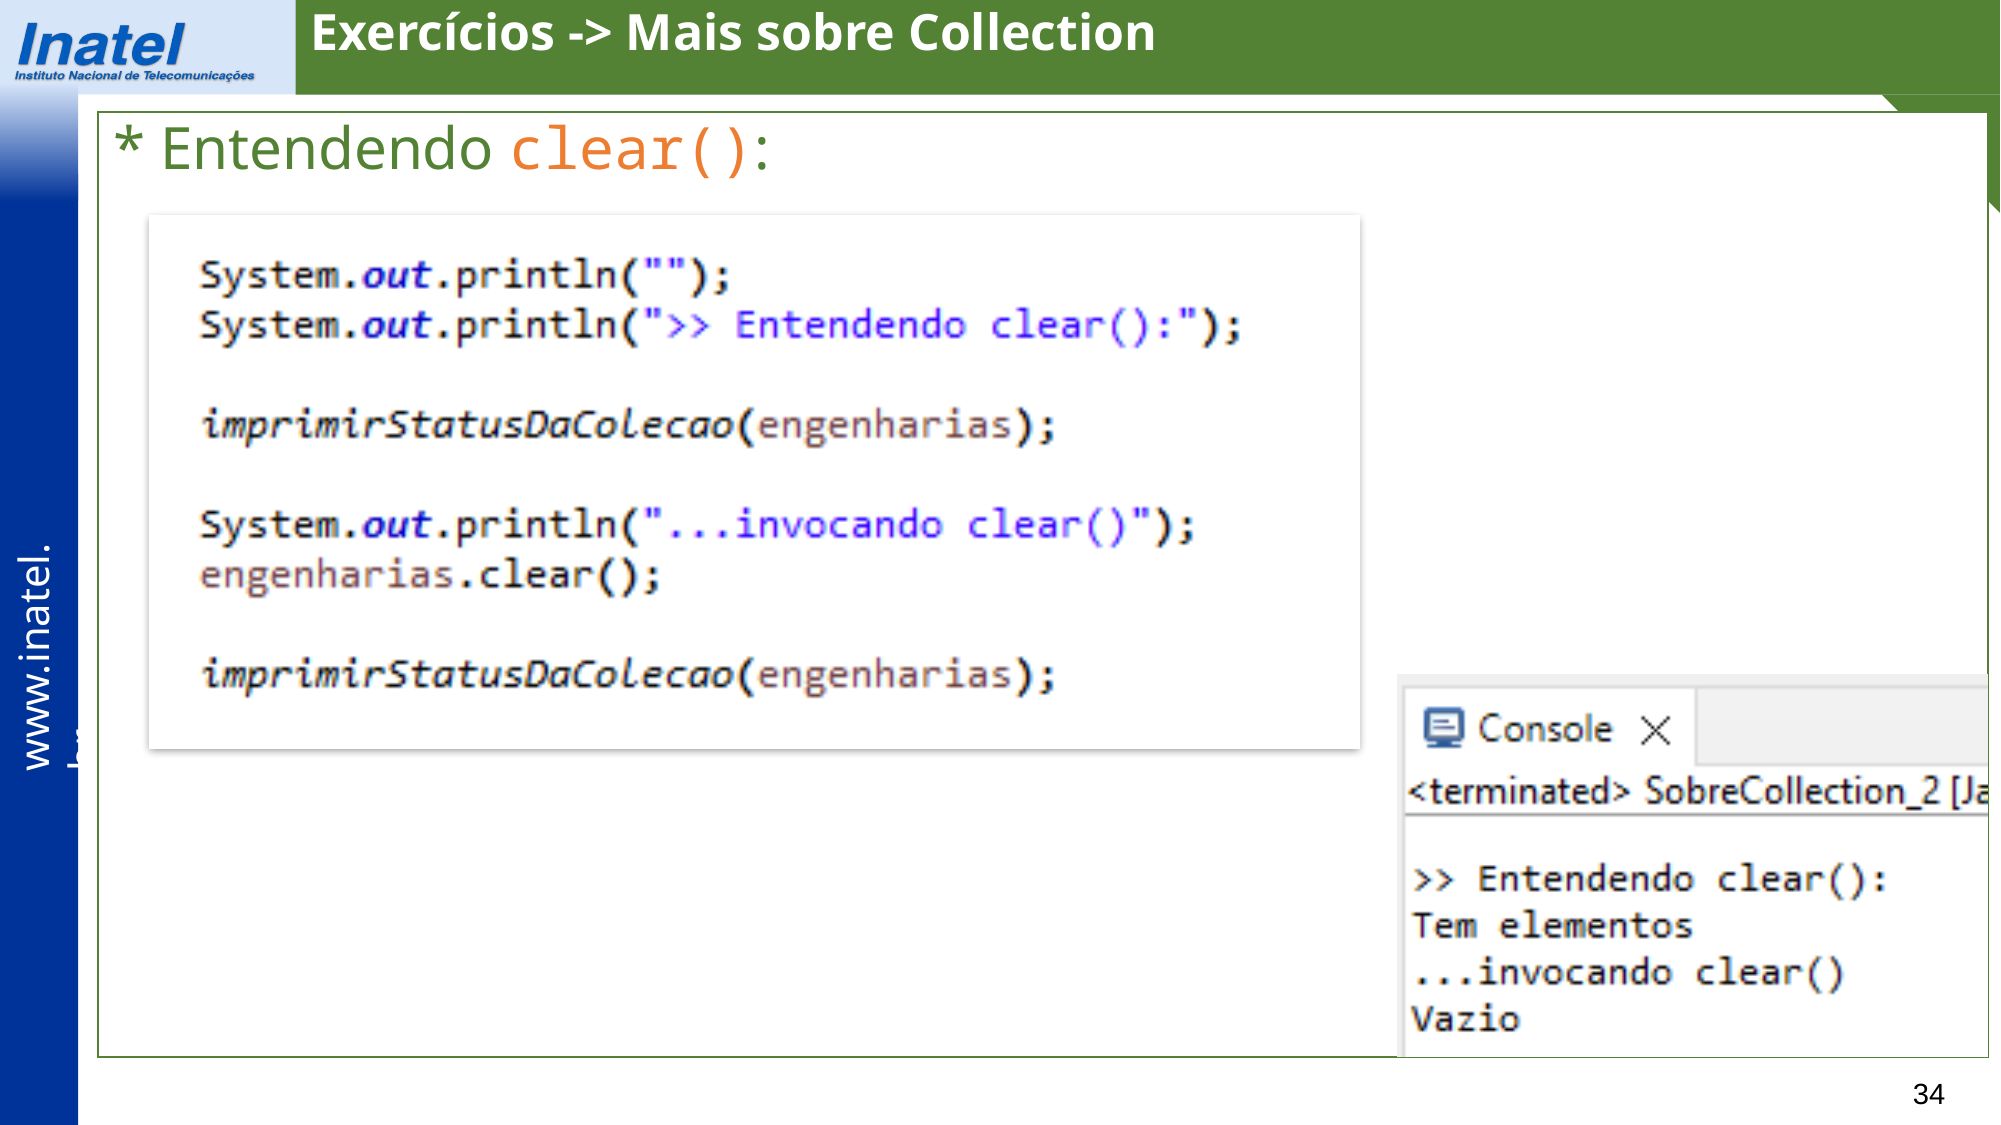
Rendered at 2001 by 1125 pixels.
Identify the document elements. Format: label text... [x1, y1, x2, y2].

text_box Exercícios -> Mais sobre Collection [295, 0, 2000, 96]
picture [12, 20, 258, 85]
text_box * Entendendo clear(): [97, 111, 1989, 1058]
picture [163, 229, 1346, 735]
text_box [1879, 93, 2000, 215]
picture [1397, 674, 1988, 1057]
